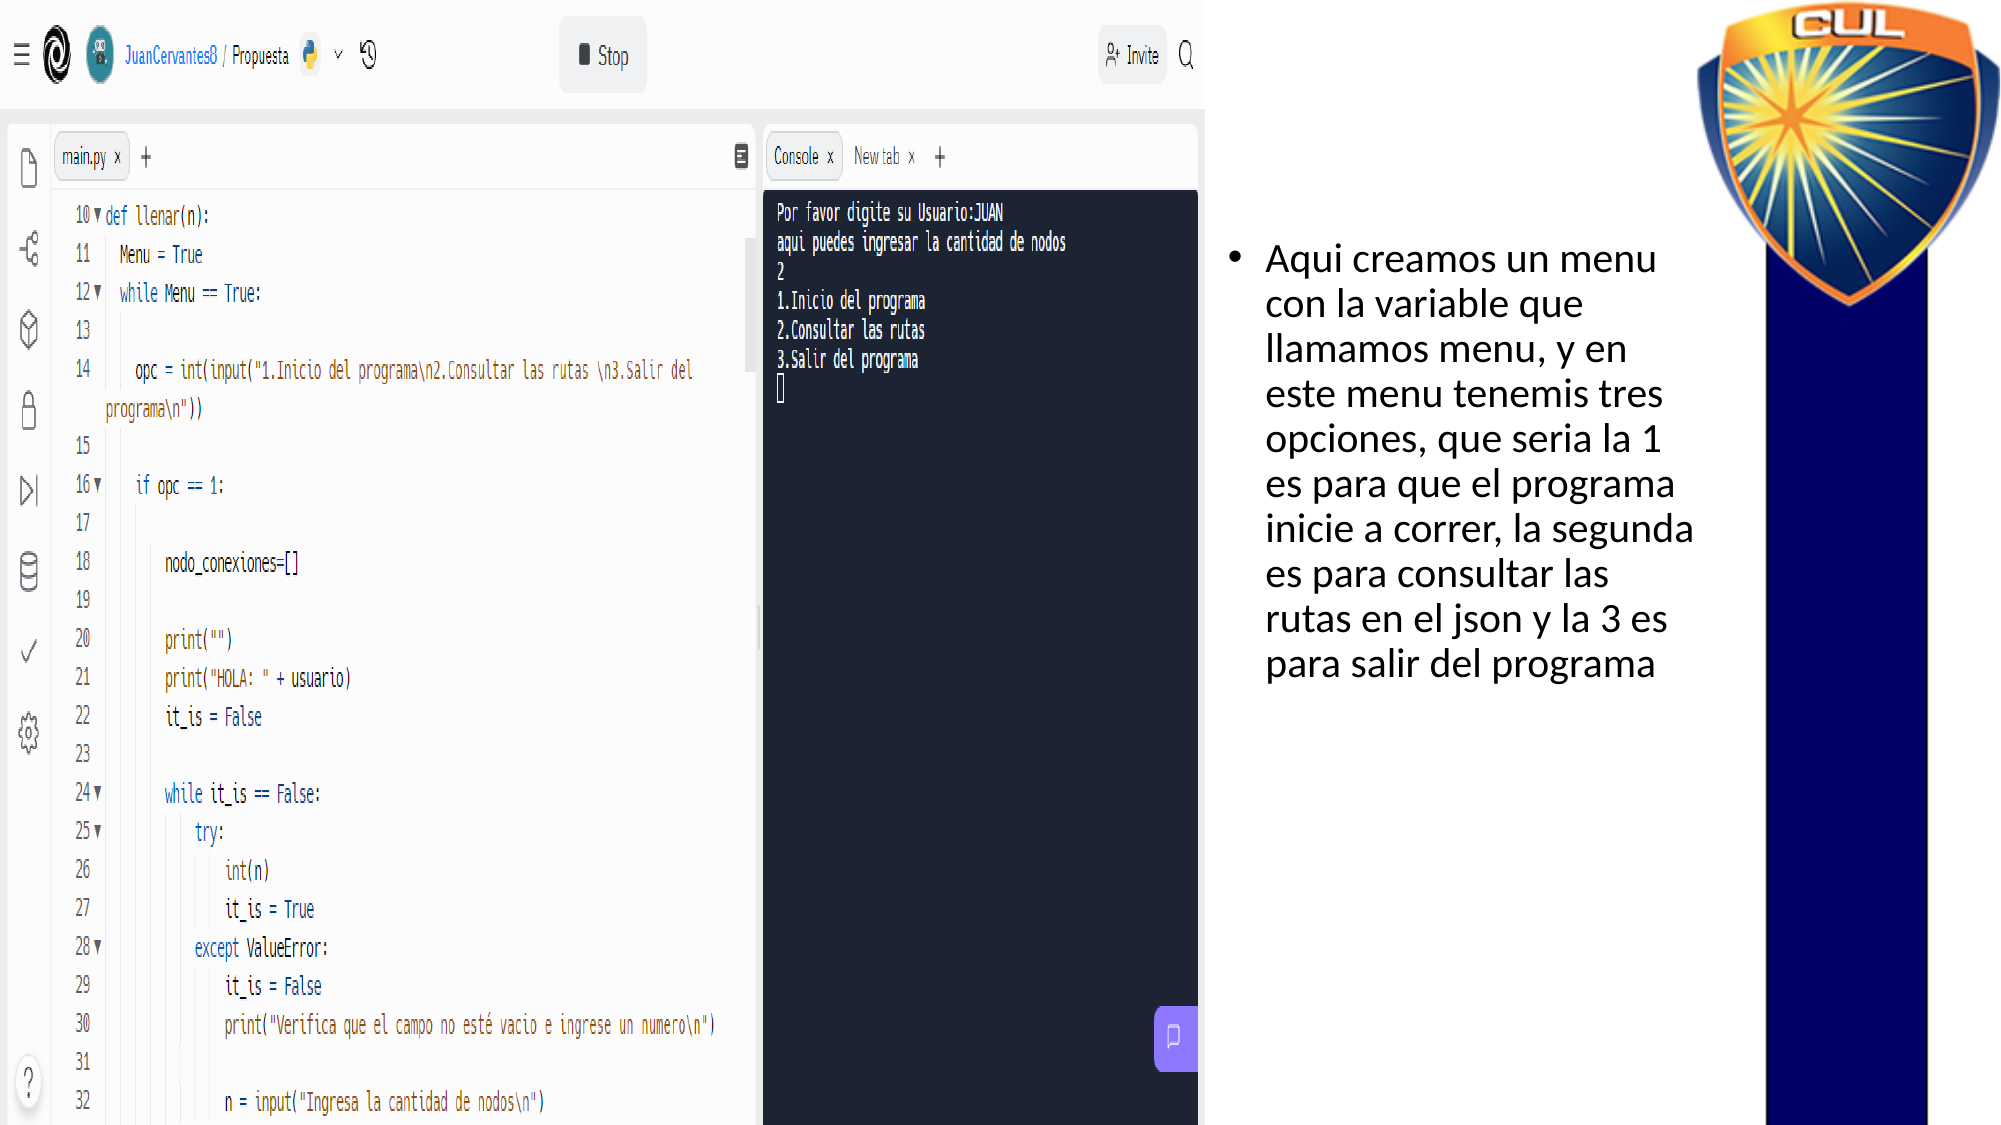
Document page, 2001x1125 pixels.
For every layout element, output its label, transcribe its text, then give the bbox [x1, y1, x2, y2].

picture [1205, 0, 2001, 1125]
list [0, 0, 1205, 1125]
list Aqui creamos un menu con la variable que llamamos menu, y en este menu tenemis tres opciones, que seria la 1 es para que el programa inicie a correr, la segunda es para consultar las rutas en el json y la 3 es para salir del programa [1212, 228, 1717, 943]
